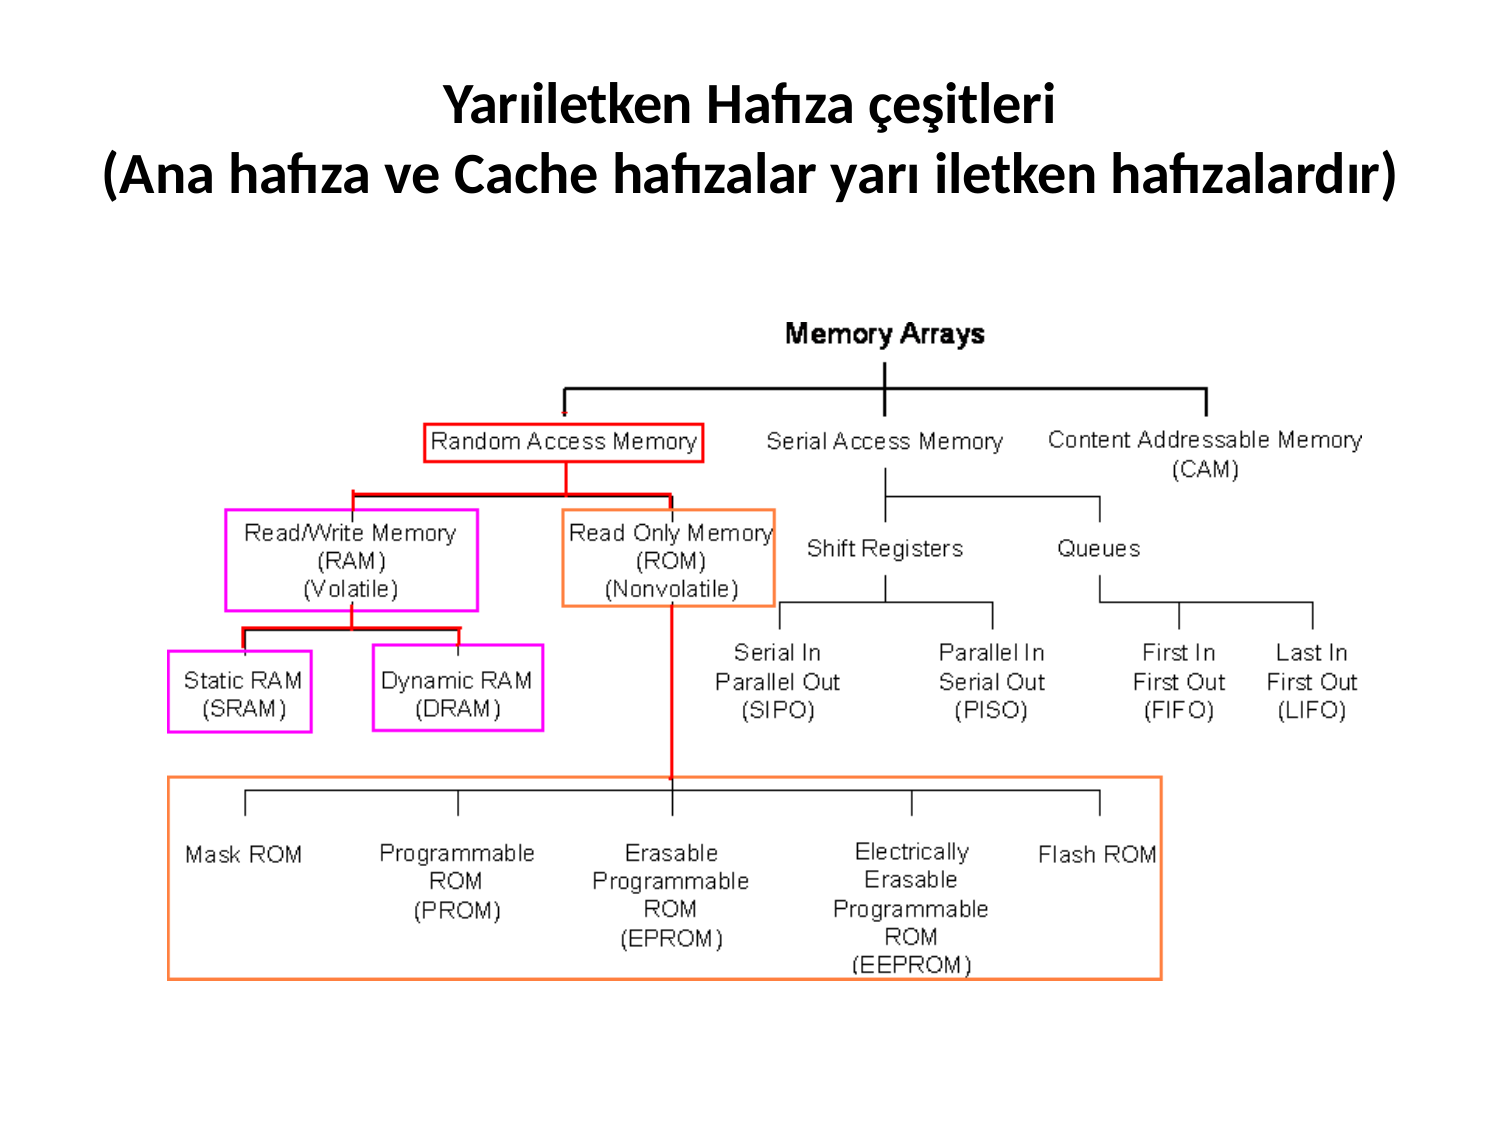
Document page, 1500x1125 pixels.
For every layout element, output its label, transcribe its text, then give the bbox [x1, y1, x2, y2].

picture [167, 321, 1362, 981]
title Yarıiletken Hafıza çeşitleri (Ana hafıza ve Cache hafızalar yarı iletken hafızalardır) [87, 43, 1413, 253]
